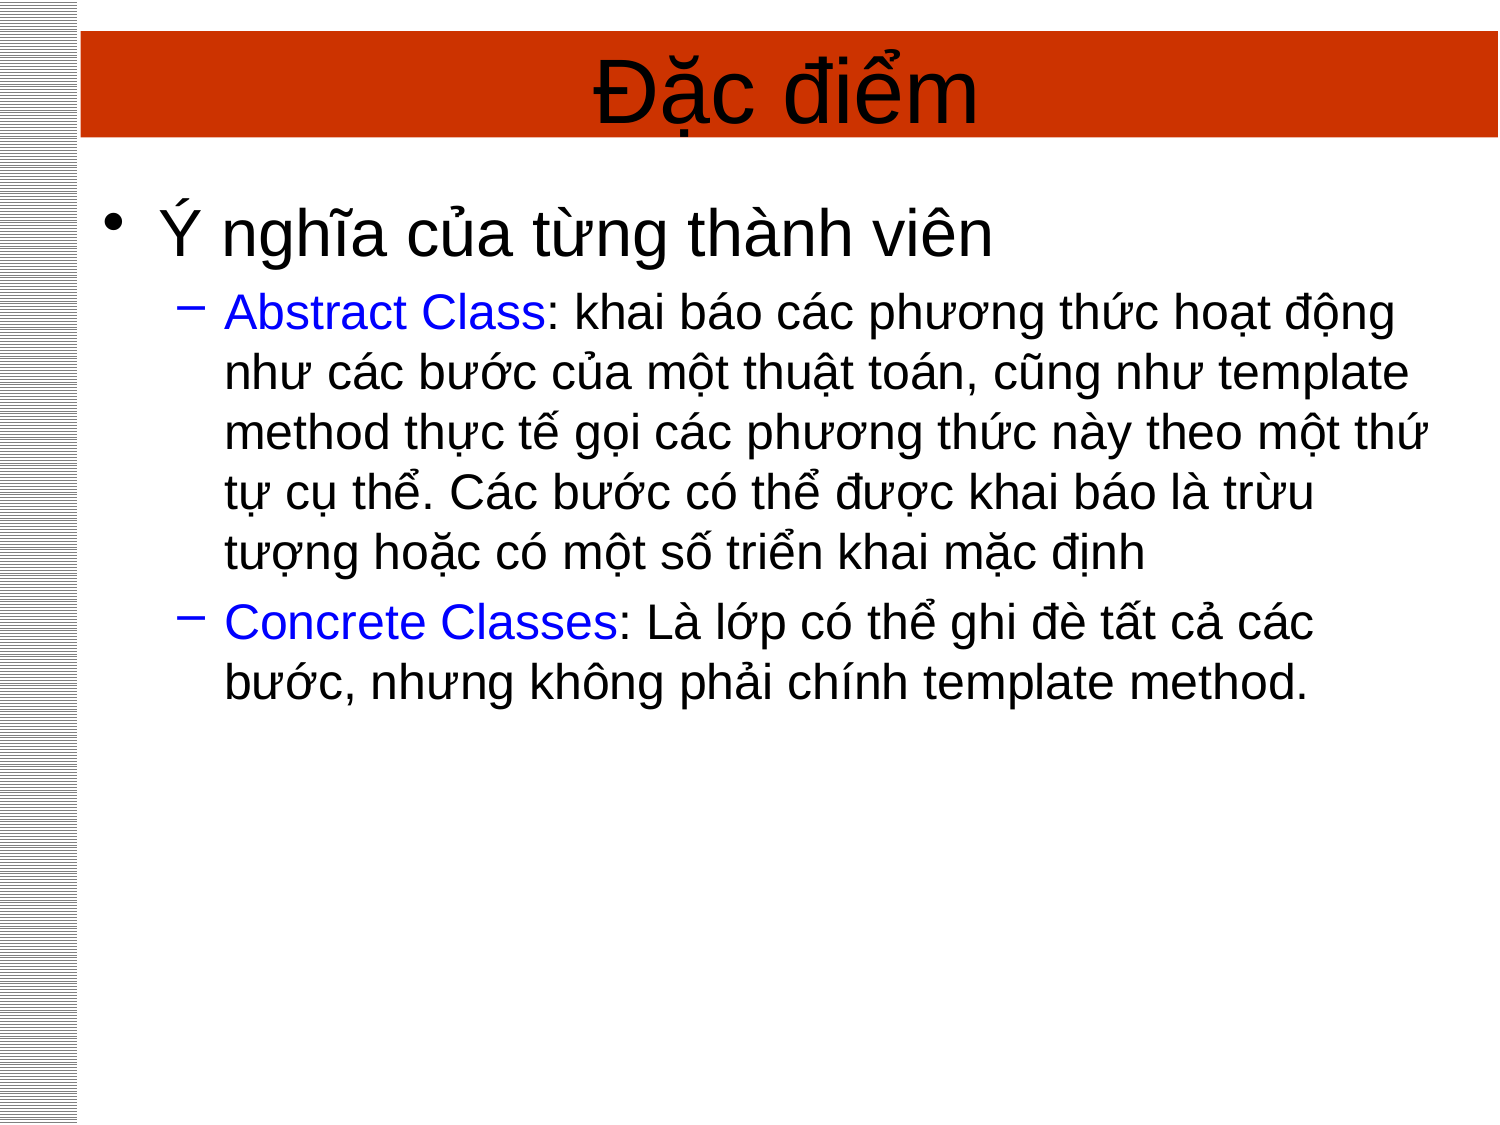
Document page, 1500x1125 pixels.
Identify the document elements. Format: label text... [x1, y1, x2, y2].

title Đặc điểm [75, 24, 1500, 138]
list Ý nghĩa của từng thành viên Abstract Class: khai báo các phương thức hoạt động như các bước của một thuật toán, cũng như template method thực tế gọi các phương thức này theo một thứ tự cụ thể. Các bước có thể được khai báo là trừu tượng hoặc có một số triển khai mặc định Concrete Classes: Là lớp có thể ghi đè tất cả các bước, nhưng không phải chính template method. [87, 182, 1475, 1088]
